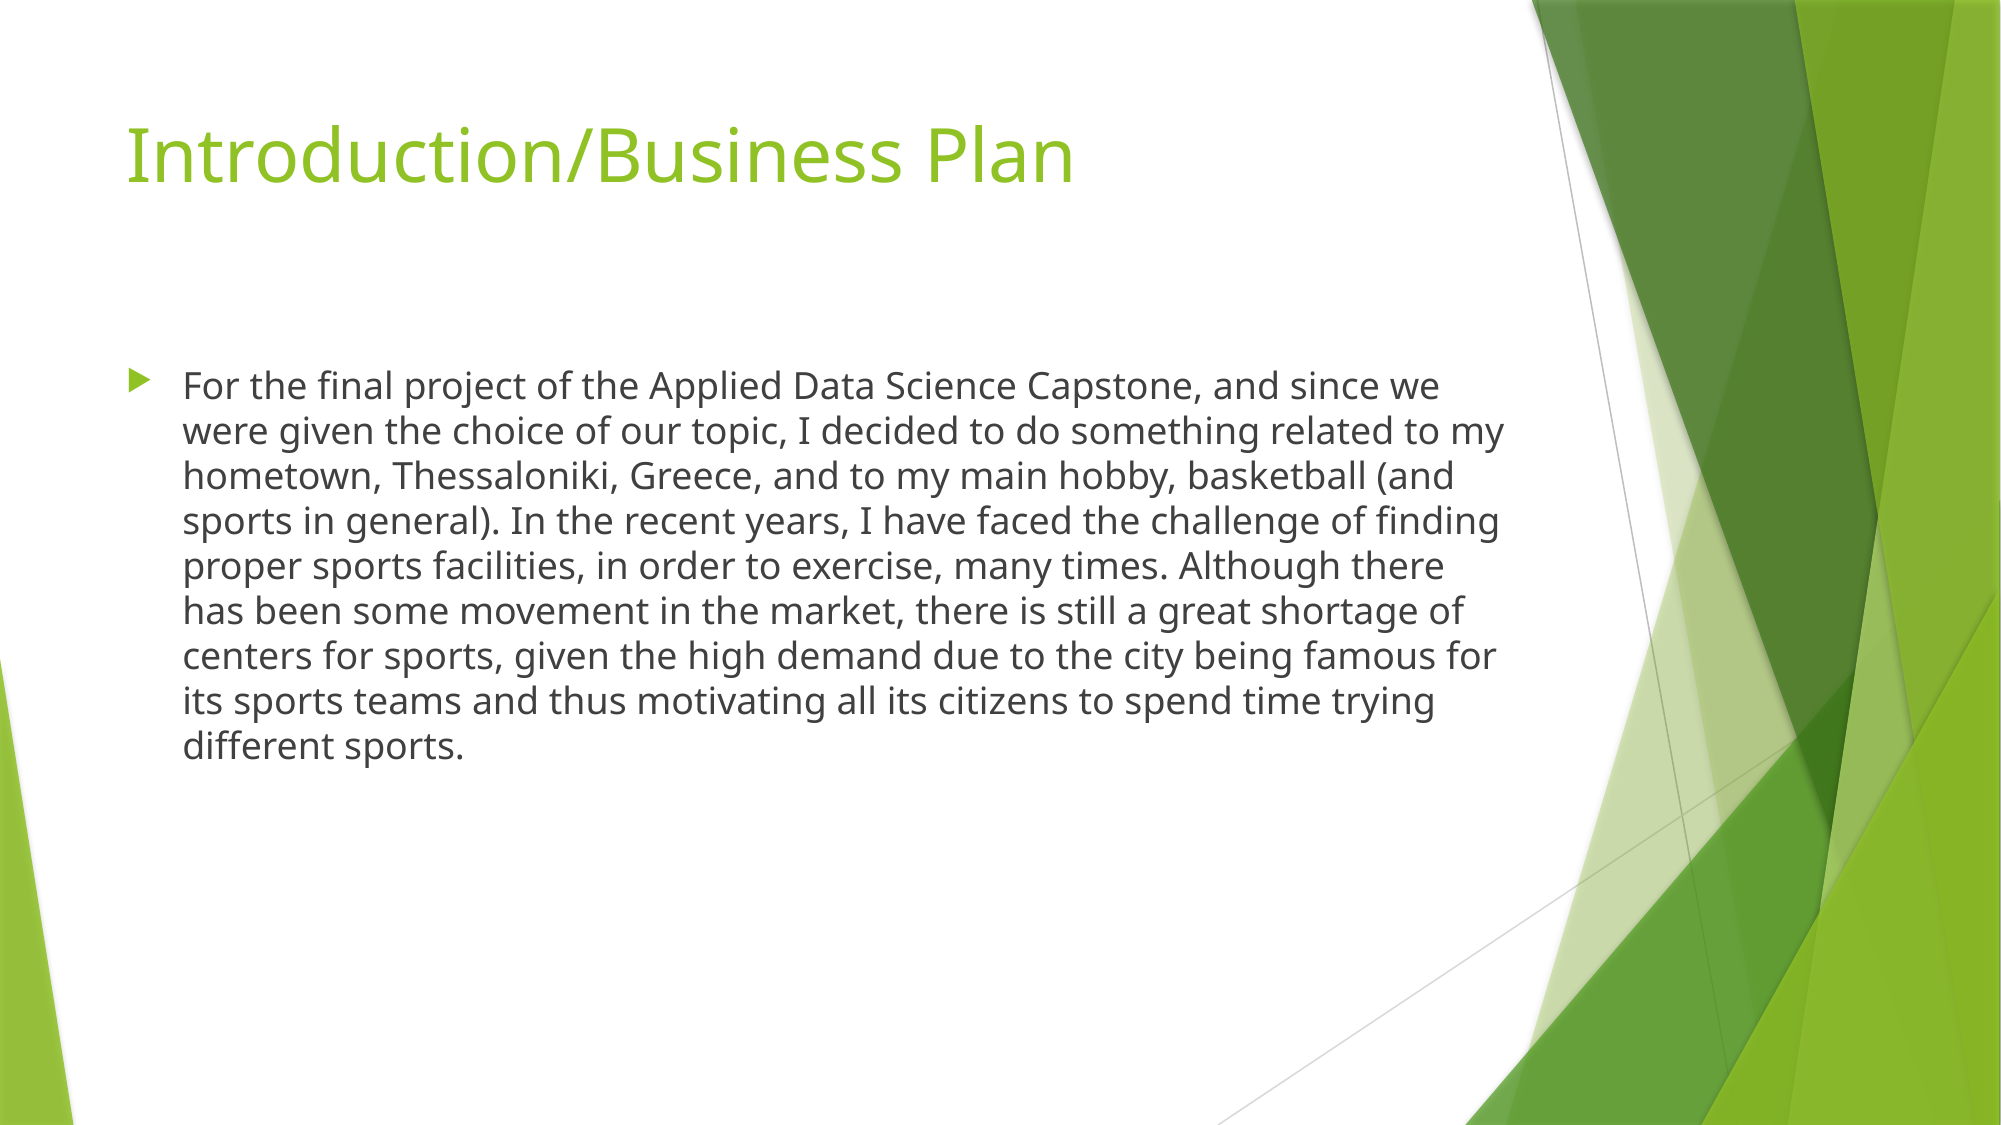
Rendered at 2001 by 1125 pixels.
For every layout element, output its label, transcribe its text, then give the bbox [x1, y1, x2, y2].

title Introduction/Business Plan [111, 99, 1522, 317]
list For the final project of the Applied Data Science Capstone, and since we were given the choice of our topic, I decided to do something related to my hometown, Thessaloniki, Greece, and to my main hobby, basketball (and sports in general). In the recent years, I have faced the challenge of finding proper sports facilities, in order to exercise, many times. Although there has been some movement in the market, there is still a great shortage of centers for sports, given the high demand due to the city being famous for its sports teams and thus motivating all its citizens to spend time trying different sports. [111, 354, 1522, 992]
